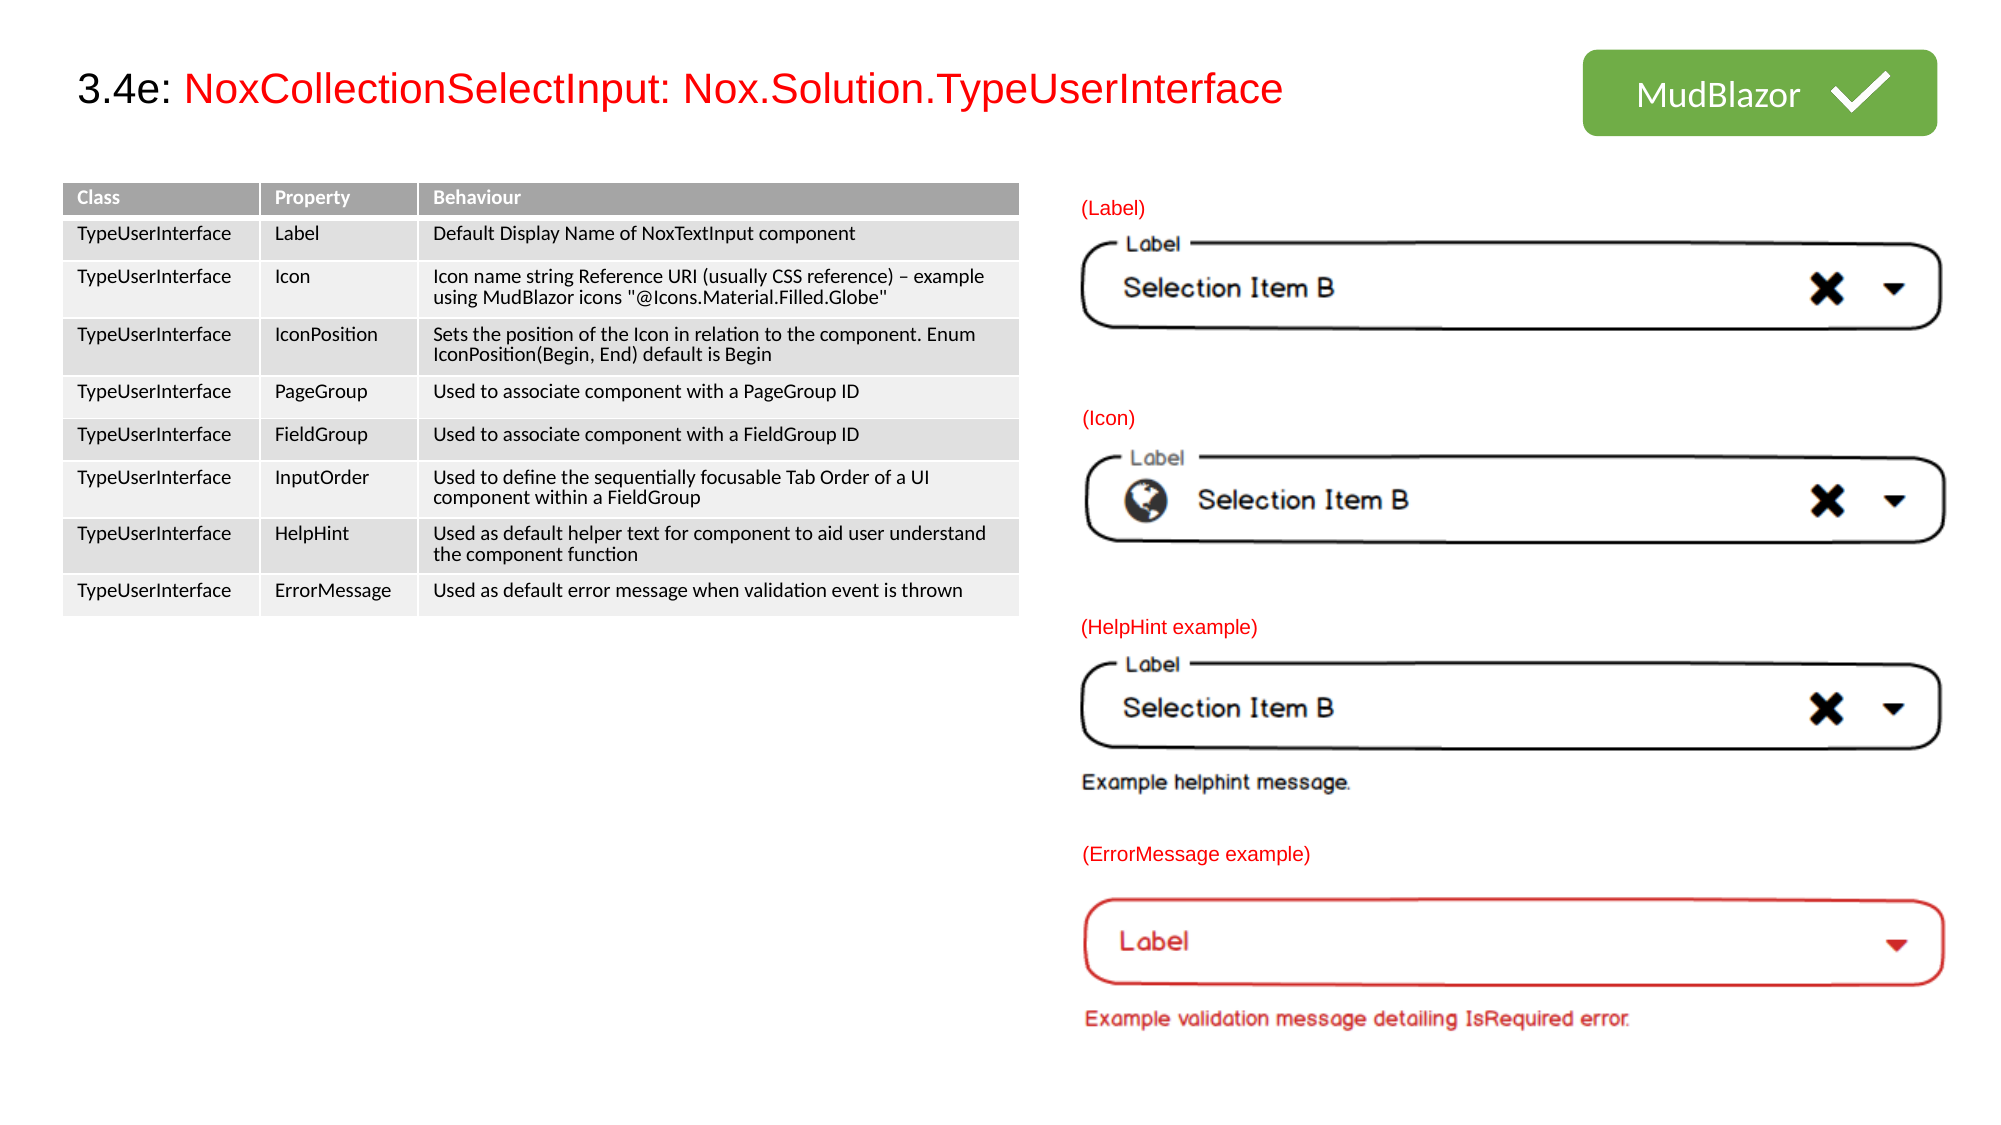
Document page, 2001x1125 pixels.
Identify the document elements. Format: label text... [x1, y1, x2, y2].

table_cell HelpHint [261, 519, 417, 573]
table_cell TypeUserInterface [63, 462, 259, 517]
table_cell InputOrder [261, 462, 417, 517]
table_cell ErrorMessage [261, 575, 417, 616]
picture [1067, 225, 1957, 342]
table_cell TypeUserInterface [63, 319, 259, 375]
table_cell TypeUserInterface [63, 377, 259, 418]
table_cell Used as default helper text for component to aid user understand the component function [419, 519, 1019, 573]
table_cell Used to associate component with a PageGroup ID [419, 377, 1019, 418]
table_cell Label [261, 221, 417, 260]
table_cell Sets the position of the Icon in relation to the component. Enum IconPosition(Begin, End) default is Begin [419, 319, 1019, 375]
table_header Class [63, 183, 259, 215]
picture [1065, 644, 1955, 812]
table_header Behaviour [419, 183, 1019, 215]
table_cell TypeUserInterface [63, 262, 259, 317]
table_cell TypeUserInterface [63, 519, 259, 573]
title 3.4e: NoxCollectionSelectInput: Nox.Solution.TypeUserInterface [62, 59, 1409, 154]
table_cell Used to define the sequentially focusable Tab Order of a UI component within a FieldGroup [419, 462, 1019, 517]
text_box MudBlazor [1581, 48, 1939, 138]
table_cell FieldGroup [261, 419, 417, 460]
table_cell Default Display Name of NoxTextInput component [419, 221, 1019, 260]
table_header Property [261, 183, 417, 215]
table_cell PageGroup [261, 377, 417, 418]
text_box (ErrorMessage example) [1067, 828, 1489, 870]
table_cell TypeUserInterface [63, 419, 259, 460]
picture [1079, 438, 1956, 557]
text_box (Label) [1065, 182, 1970, 224]
picture [1829, 60, 1892, 123]
text_box (Icon) [1067, 392, 1338, 434]
picture [1065, 885, 1963, 1039]
text_box (HelpHint example) [1065, 600, 1488, 643]
table_cell Icon [261, 262, 417, 317]
table_cell Icon name string Reference URI (usually CSS reference) – example using MudBlazor icons "@Icons.Material.Filled.Globe" [419, 262, 1019, 317]
table_cell Used to associate component with a FieldGroup ID [419, 419, 1019, 460]
table_cell IconPosition [261, 319, 417, 375]
table_cell Used as default error message when validation event is thrown [419, 575, 1019, 616]
table_cell TypeUserInterface [63, 575, 259, 616]
table_cell TypeUserInterface [63, 221, 259, 260]
